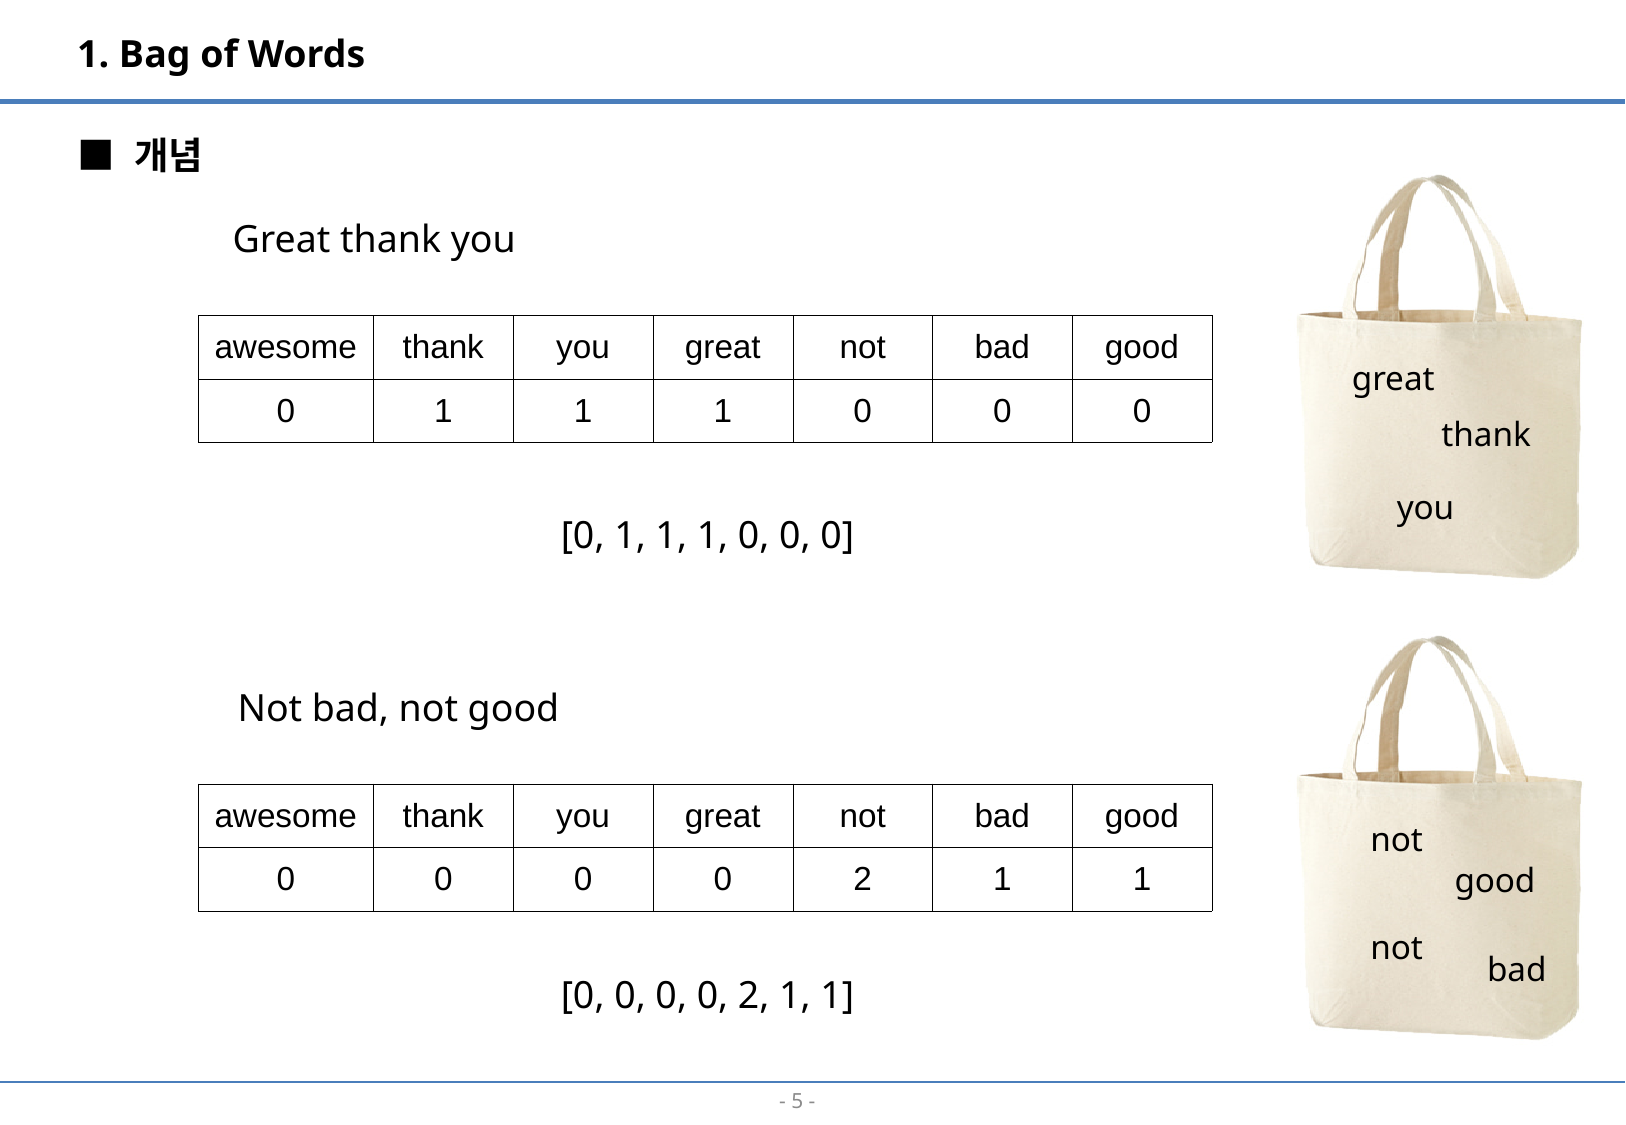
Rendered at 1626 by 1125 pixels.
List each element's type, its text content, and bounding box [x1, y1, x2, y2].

table_header you [514, 316, 653, 379]
table_cell 1 [933, 848, 1072, 911]
table_cell 0 [1073, 380, 1212, 442]
text_box [0, 1, 1, 1, 0, 0, 0] [546, 503, 870, 564]
table_header great [654, 316, 793, 379]
table_cell 0 [933, 380, 1072, 442]
text_box ■ 개념 [62, 101, 1545, 185]
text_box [1283, 170, 1592, 585]
table_header good [1073, 316, 1212, 379]
table_header bad [933, 785, 1072, 847]
table_header awesome [199, 316, 373, 379]
table_cell 0 [794, 380, 932, 442]
table_header thank [374, 316, 513, 379]
table_cell 1 [514, 380, 653, 442]
table_cell 0 [514, 848, 653, 911]
table_cell 1 [654, 380, 793, 442]
table_cell 1 [1073, 848, 1212, 911]
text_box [1283, 631, 1592, 1046]
table_header awesome [199, 785, 373, 847]
table_header thank [374, 785, 513, 847]
table_cell 0 [654, 848, 793, 911]
text_box 1. Bag of Words [62, 22, 381, 82]
table_header you [514, 785, 653, 847]
table_header not [794, 785, 932, 847]
table_cell 0 [199, 848, 373, 911]
table_header good [1073, 785, 1212, 847]
table_cell 1 [374, 380, 513, 442]
table_cell 2 [794, 848, 932, 911]
table_cell 0 [374, 848, 513, 911]
text_box Not bad, not good [222, 676, 575, 737]
table_header great [654, 785, 793, 847]
table_cell 0 [199, 380, 373, 442]
text_box [0, 0, 0, 0, 2, 1, 1] [546, 964, 870, 1024]
table_header bad [933, 316, 1072, 379]
table_header not [794, 316, 932, 379]
text_box Great thank you [217, 208, 531, 268]
slide_number - 4 - [607, 1082, 987, 1122]
